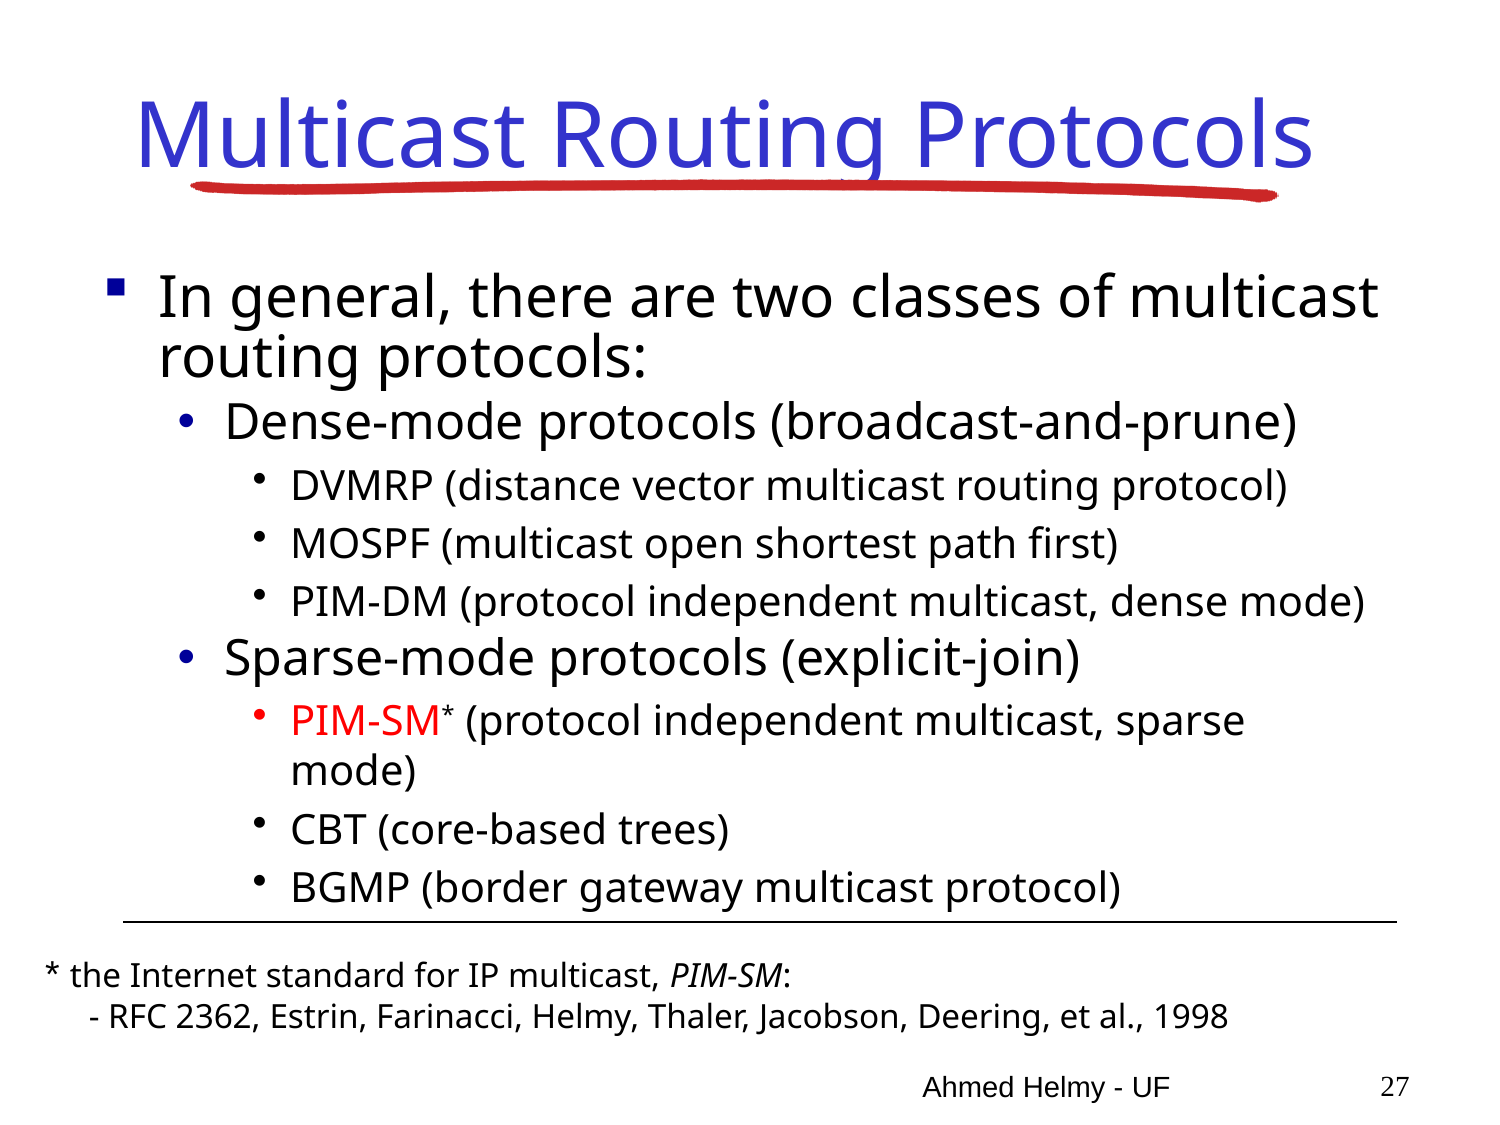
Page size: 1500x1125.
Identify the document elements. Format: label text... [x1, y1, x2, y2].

picture [184, 173, 1291, 209]
text_box * the Internet standard for IP multicast, PIM-SM: - RFC 2362, Estrin, Farinacci, Helmy, Thaler, Jacobson, Deering, et al., 1998 [30, 943, 1246, 1043]
list In general, there are two classes of multicast routing protocols: Dense-mode protocols (broadcast-and-prune) DVMRP (distance vector multicast routing protocol) MOSPF (multicast open shortest path first) PIM-DM (protocol independent multicast, dense mode) Sparse-mode protocols (explicit-join) PIM-SM* (protocol independent multicast, sparse mode) CBT (core-based trees) BGMP (border gateway multicast protocol) [87, 262, 1397, 1025]
title Multicast Routing Protocols [87, 37, 1363, 225]
footer Ahmed Helmy - UF [907, 1060, 1383, 1108]
slide_number 27 [1365, 1060, 1477, 1106]
